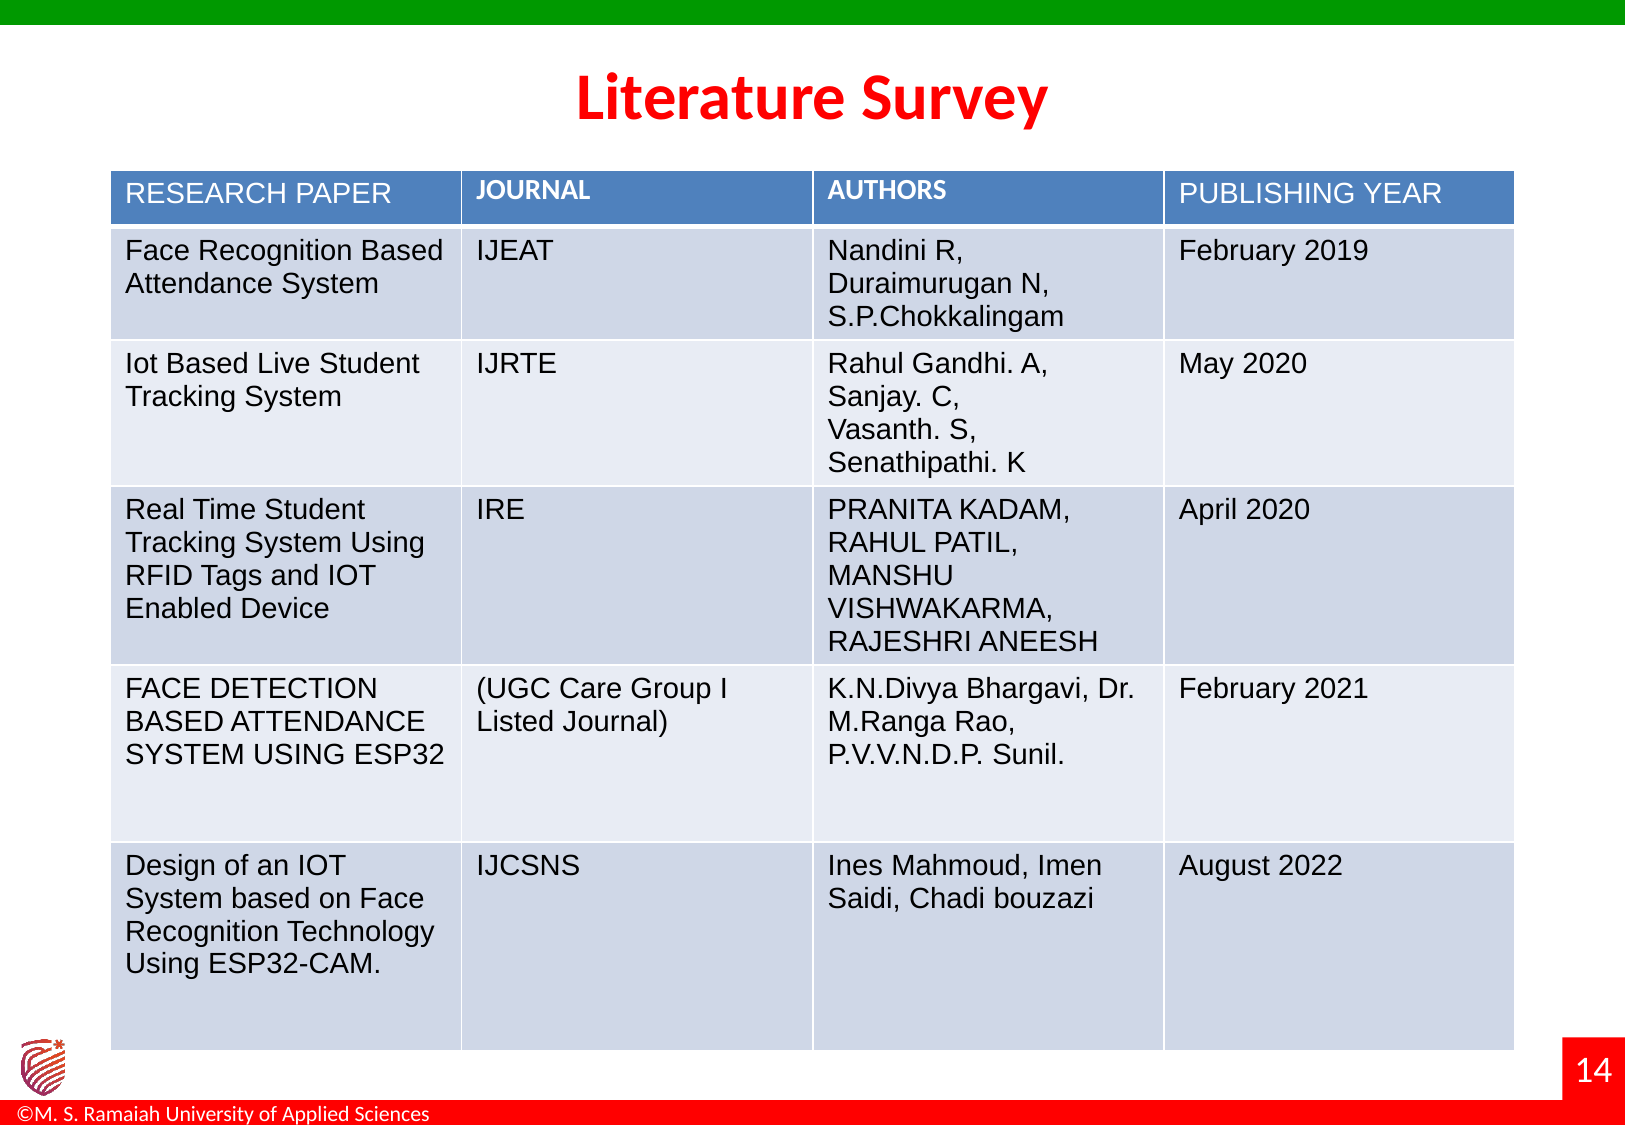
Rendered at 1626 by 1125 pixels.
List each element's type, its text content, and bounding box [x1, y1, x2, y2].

picture [21, 1039, 65, 1096]
title Literature Survey [81, 45, 1544, 1093]
